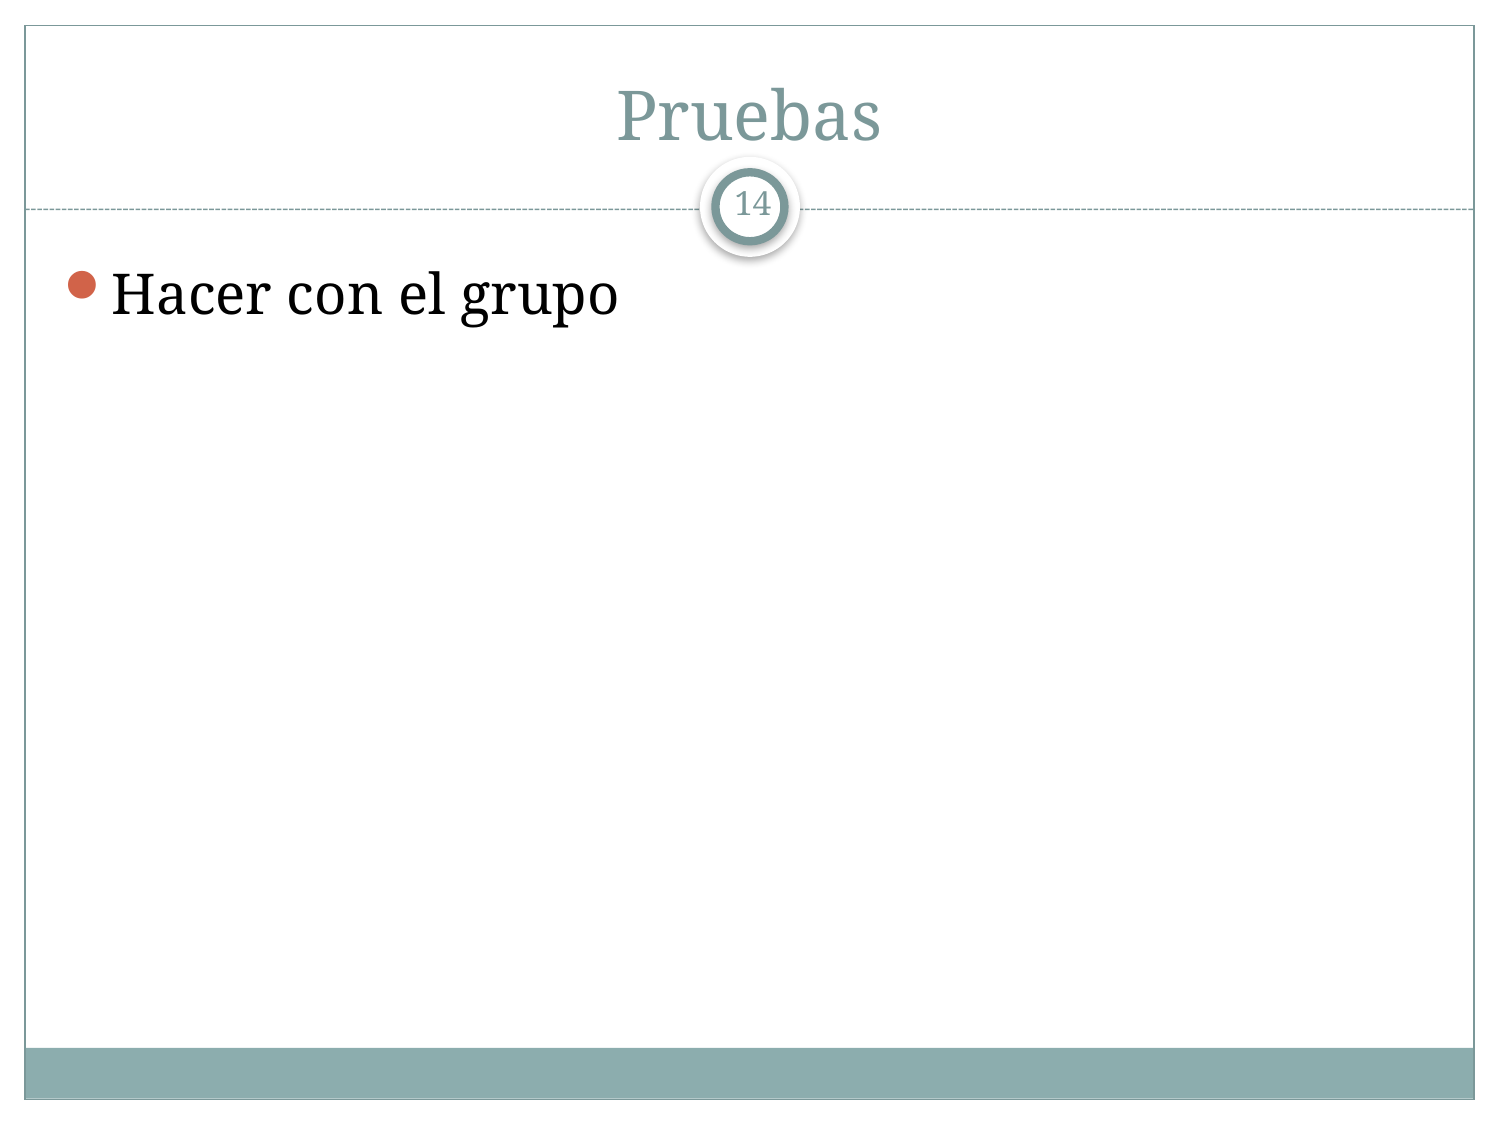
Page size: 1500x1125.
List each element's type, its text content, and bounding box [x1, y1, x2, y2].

slide_number 14 [715, 168, 791, 241]
list Hacer con el grupo [49, 250, 1445, 1001]
title Pruebas [49, 37, 1450, 162]
